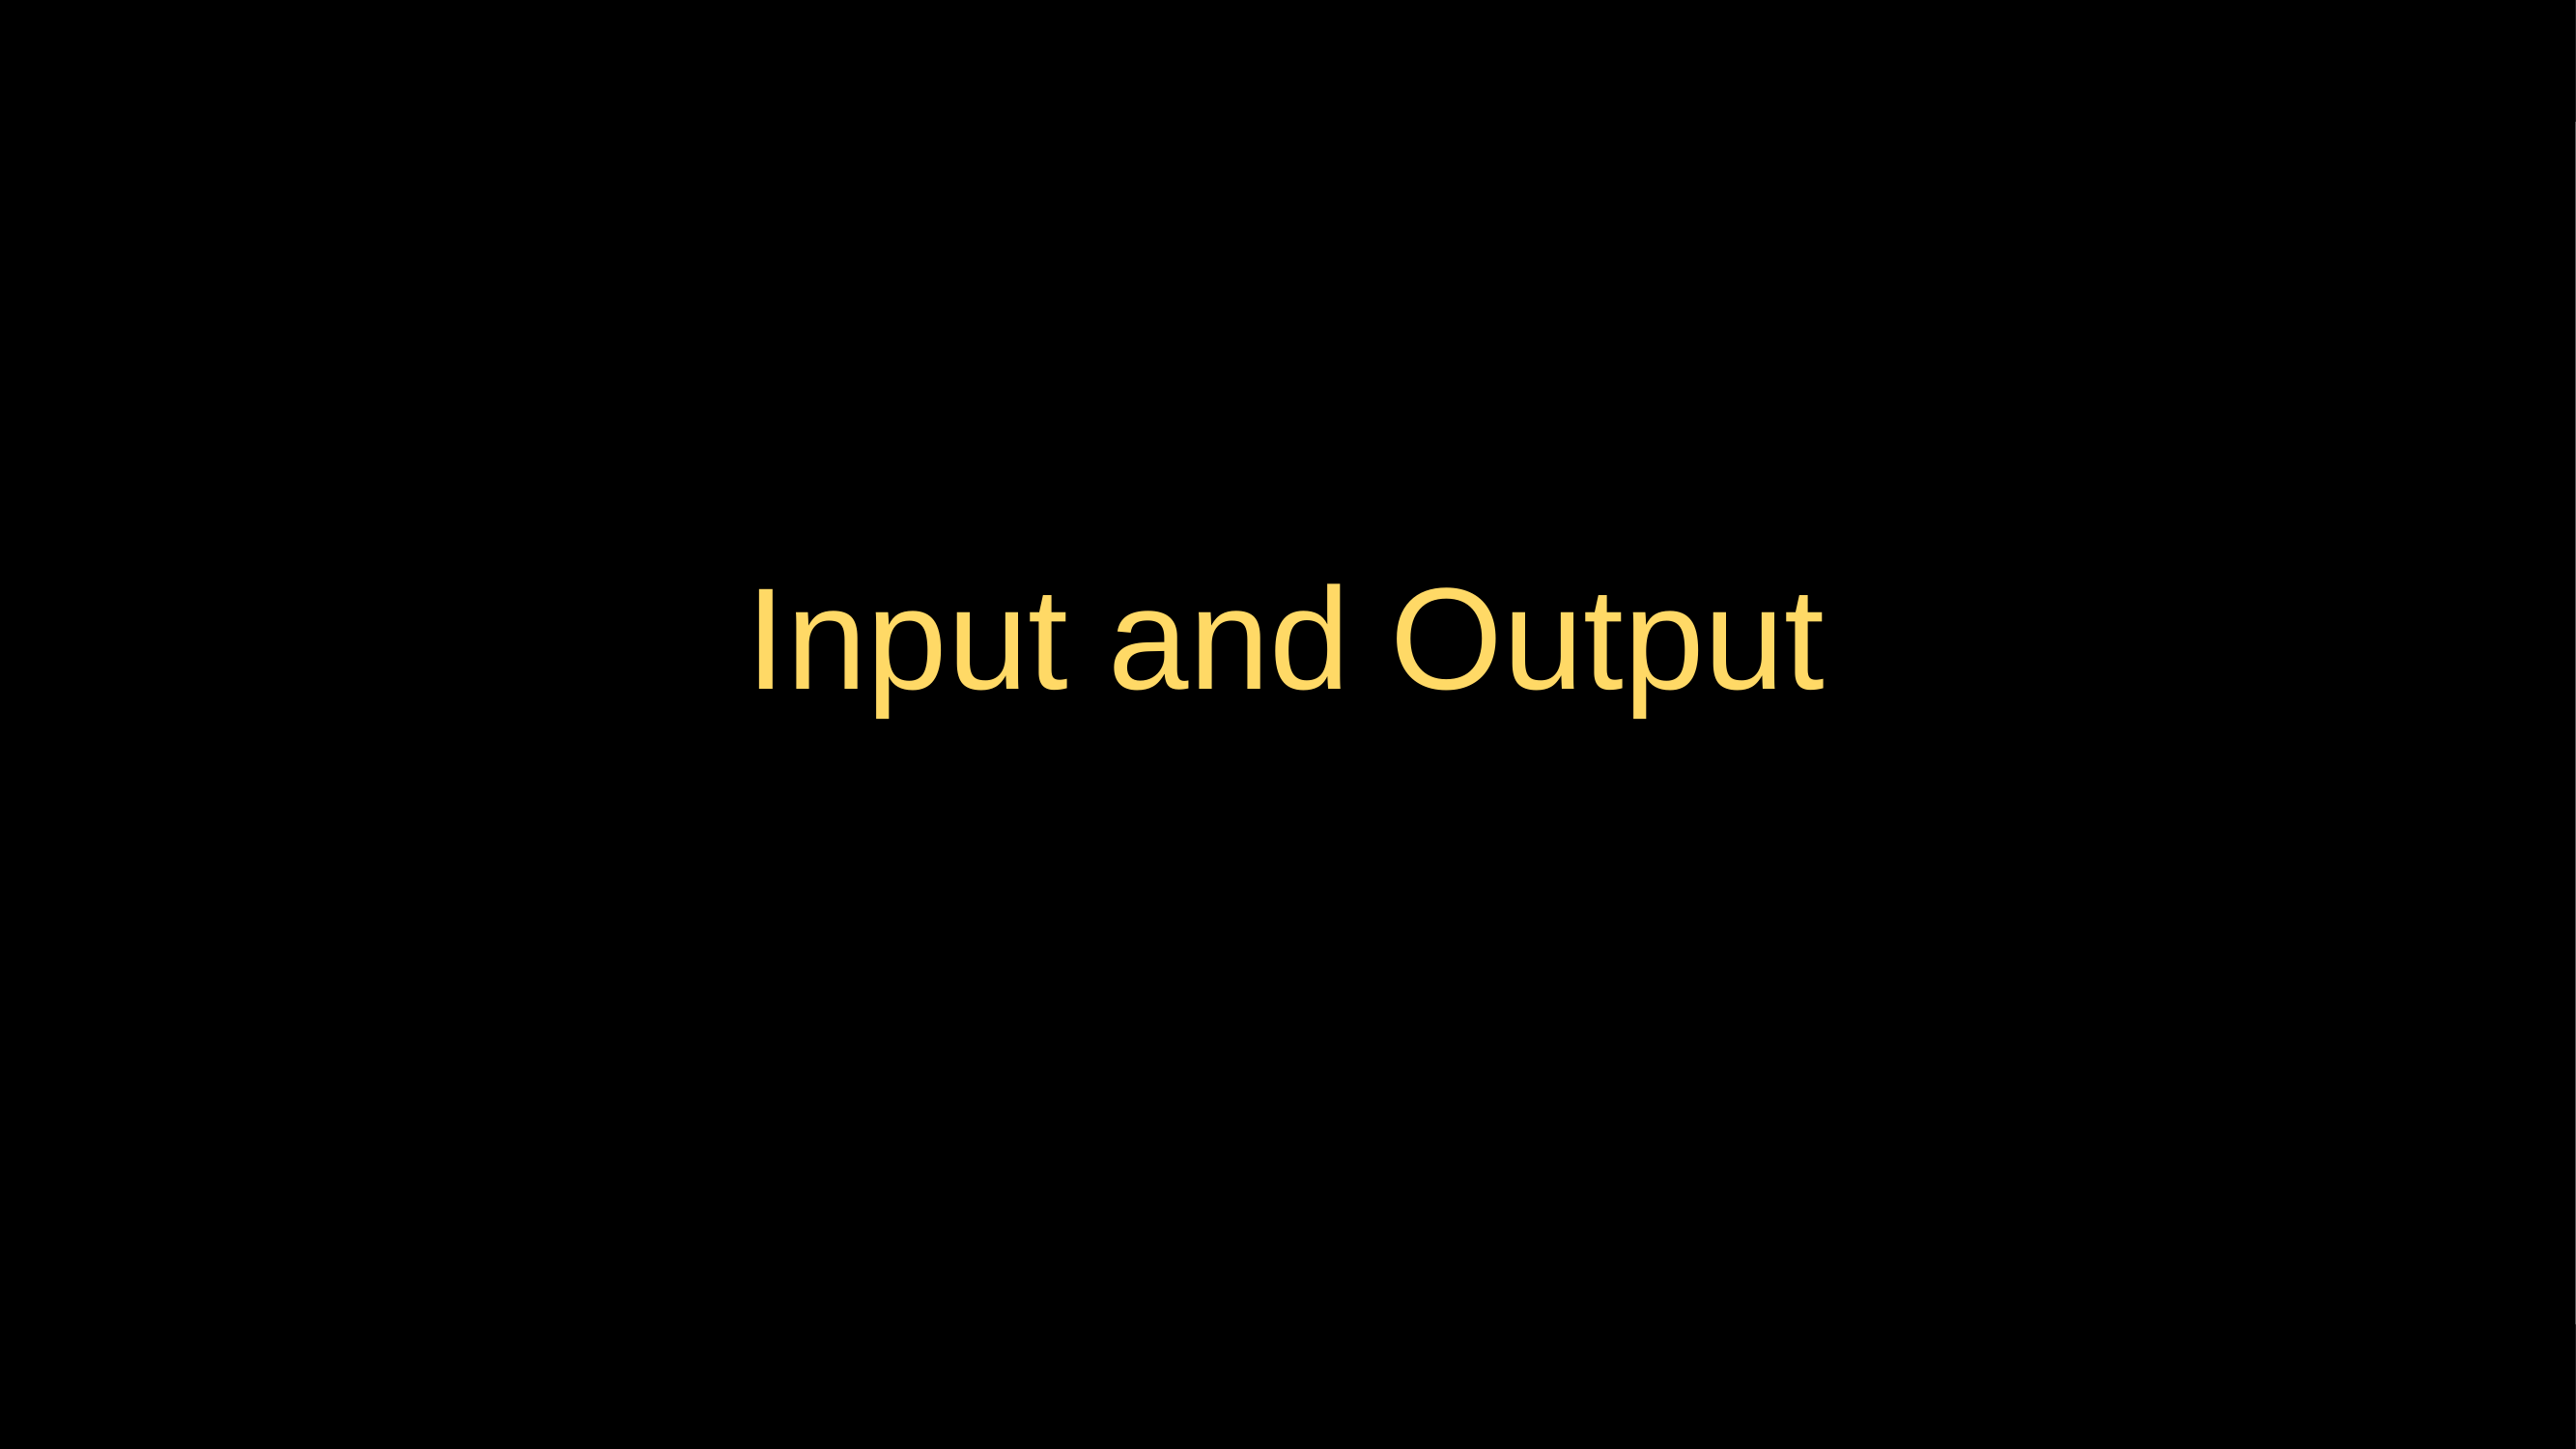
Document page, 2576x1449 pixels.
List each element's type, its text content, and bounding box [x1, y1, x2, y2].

title Input and Output [183, 243, 2391, 733]
